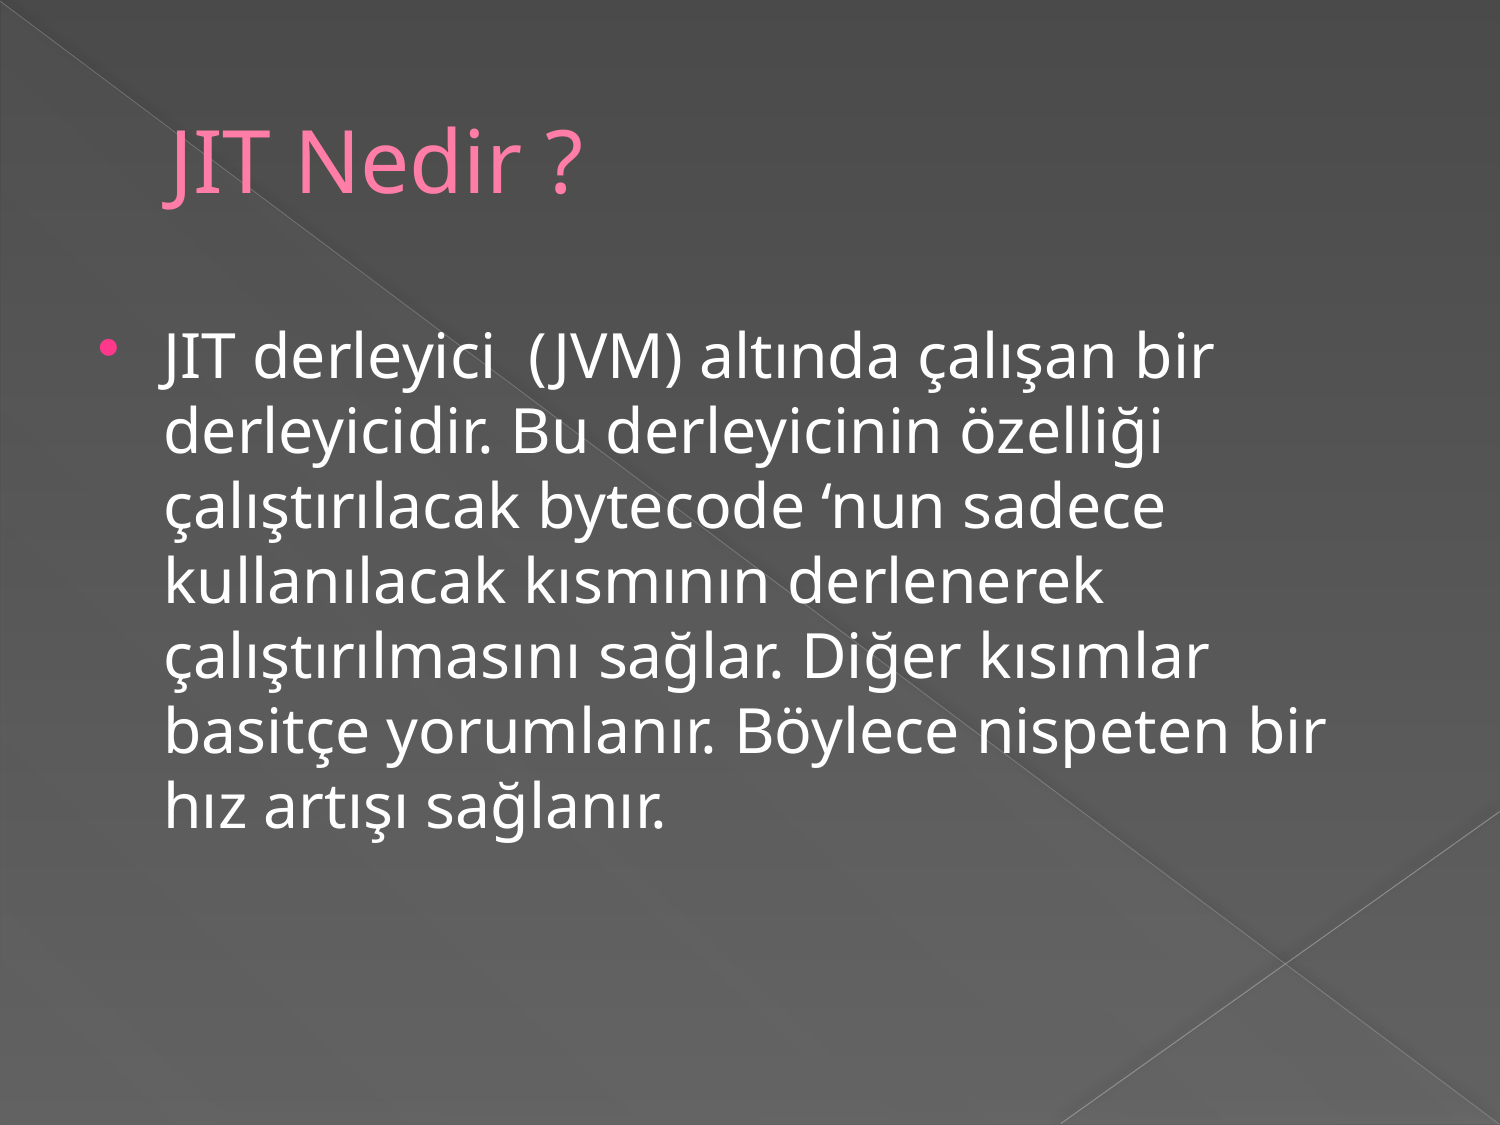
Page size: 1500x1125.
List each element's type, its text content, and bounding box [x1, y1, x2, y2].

list JIT derleyici (JVM) altında çalışan bir derleyicidir. Bu derleyicinin özelliği çalıştırılacak bytecode ‘nun sadece kullanılacak kısmının derlenerek çalıştırılmasını sağlar. Diğer kısımlar basitçe yorumlanır. Böylece nispeten bir hız artışı sağlanır. [75, 308, 1425, 1059]
title JIT Nedir ? [75, 43, 1425, 274]
